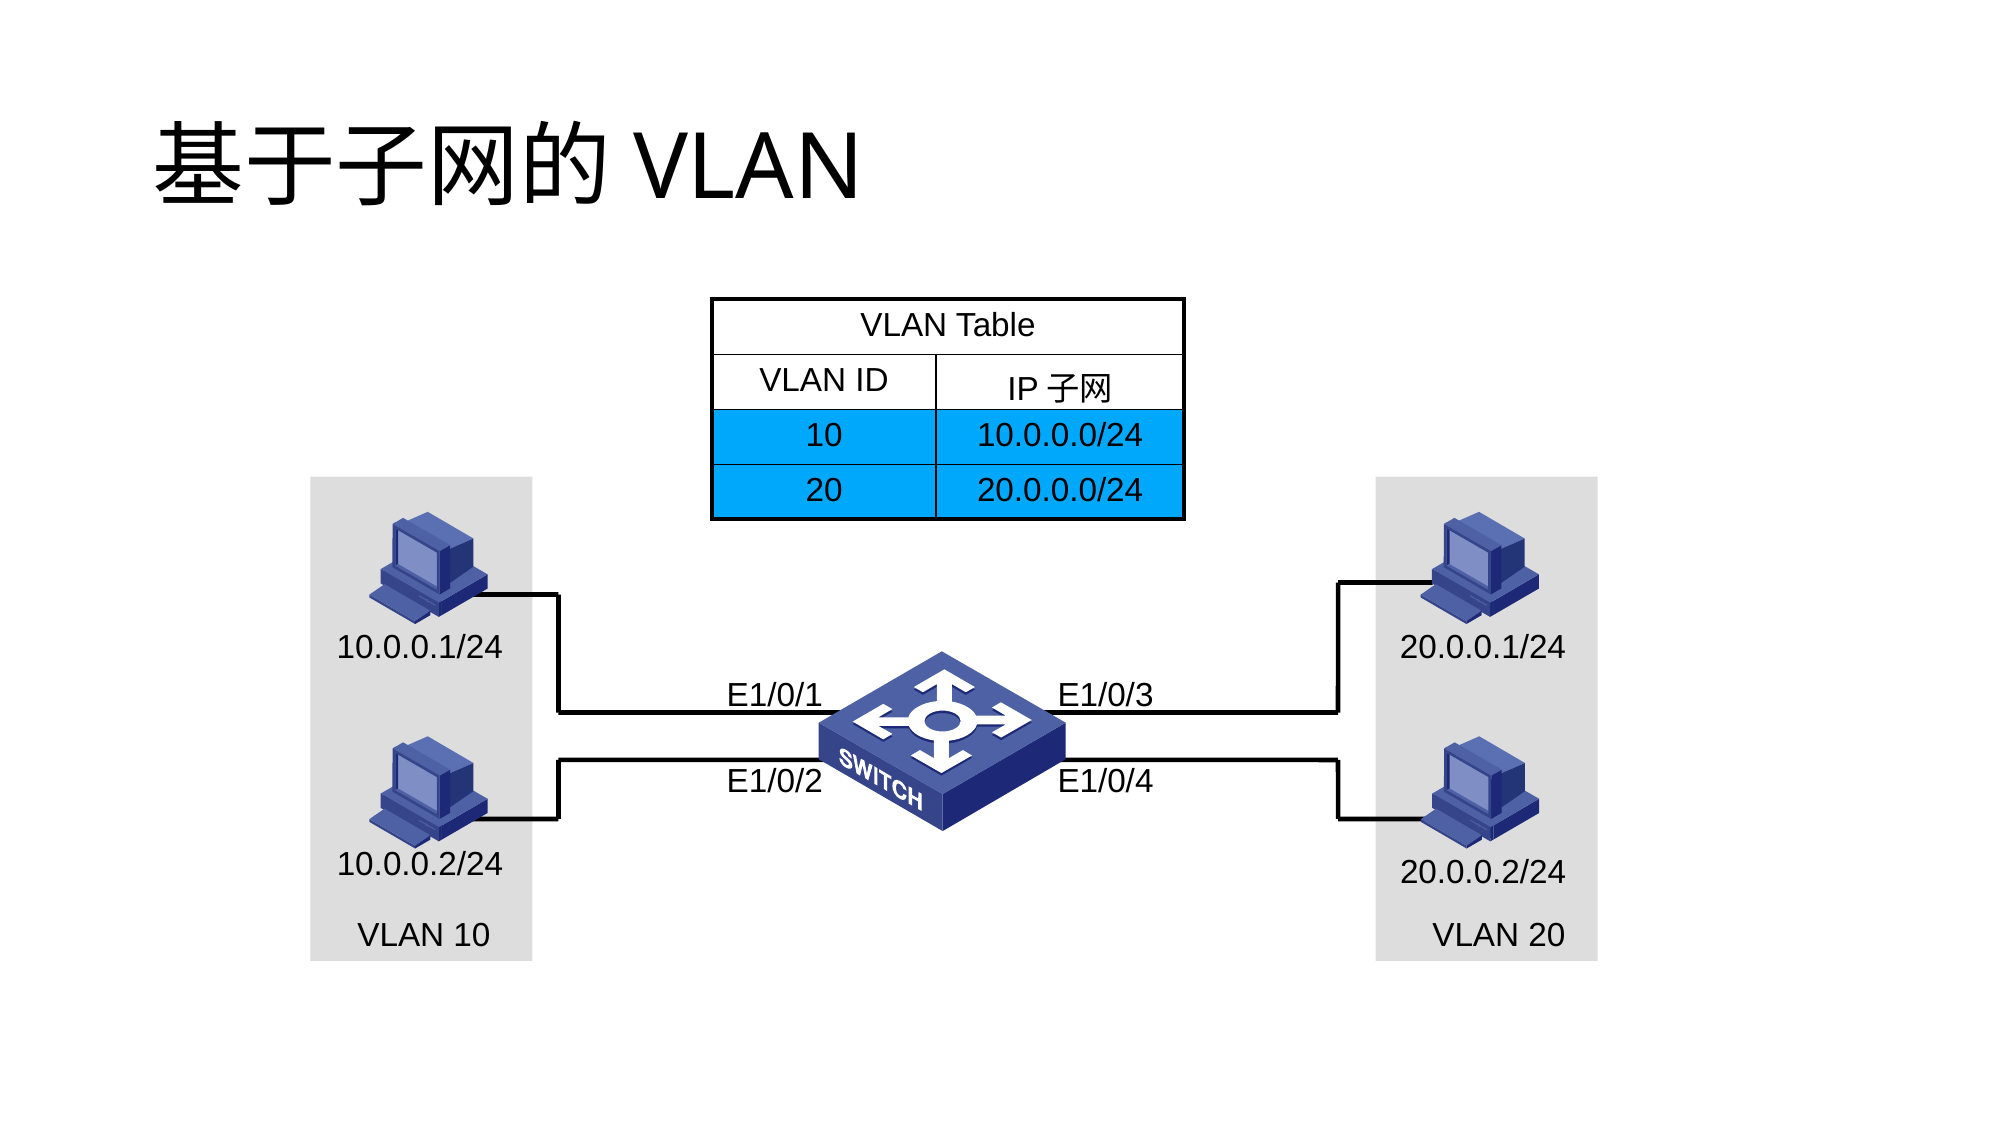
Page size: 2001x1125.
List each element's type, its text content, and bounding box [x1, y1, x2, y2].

table_header VLAN Table [714, 301, 1182, 354]
text_box E1/0/2 [711, 751, 818, 807]
picture [369, 511, 488, 624]
text_box [310, 476, 533, 905]
picture [1420, 736, 1540, 849]
text_box [1375, 820, 1598, 961]
table_cell 20 [714, 465, 935, 517]
text_box VLAN 10 [310, 905, 538, 961]
table_cell 20.0.0.0/24 [937, 465, 1182, 517]
text_box 10.0.0.2/24 [322, 834, 571, 890]
text_box E1/0/1 [711, 665, 818, 720]
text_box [818, 651, 1067, 831]
text_box [1375, 476, 1598, 618]
picture [369, 736, 488, 849]
text_box VLAN 20 [1385, 905, 1613, 961]
text_box [1375, 583, 1598, 842]
table_cell VLAN ID [714, 355, 935, 409]
table_cell 10.0.0.0/24 [937, 410, 1182, 464]
table_cell IP子网 [937, 355, 1182, 409]
title 基于子网的VLAN [137, 59, 1863, 278]
text_box 20.0.0.2/24 [1385, 842, 1634, 898]
table_cell 10 [714, 410, 935, 464]
text_box E1/0/4 [1067, 751, 1185, 807]
text_box 20.0.0.1/24 [1384, 618, 1634, 673]
picture [1420, 511, 1539, 624]
text_box 10.0.0.1/24 [321, 618, 571, 673]
text_box E1/0/3 [1067, 665, 1185, 720]
